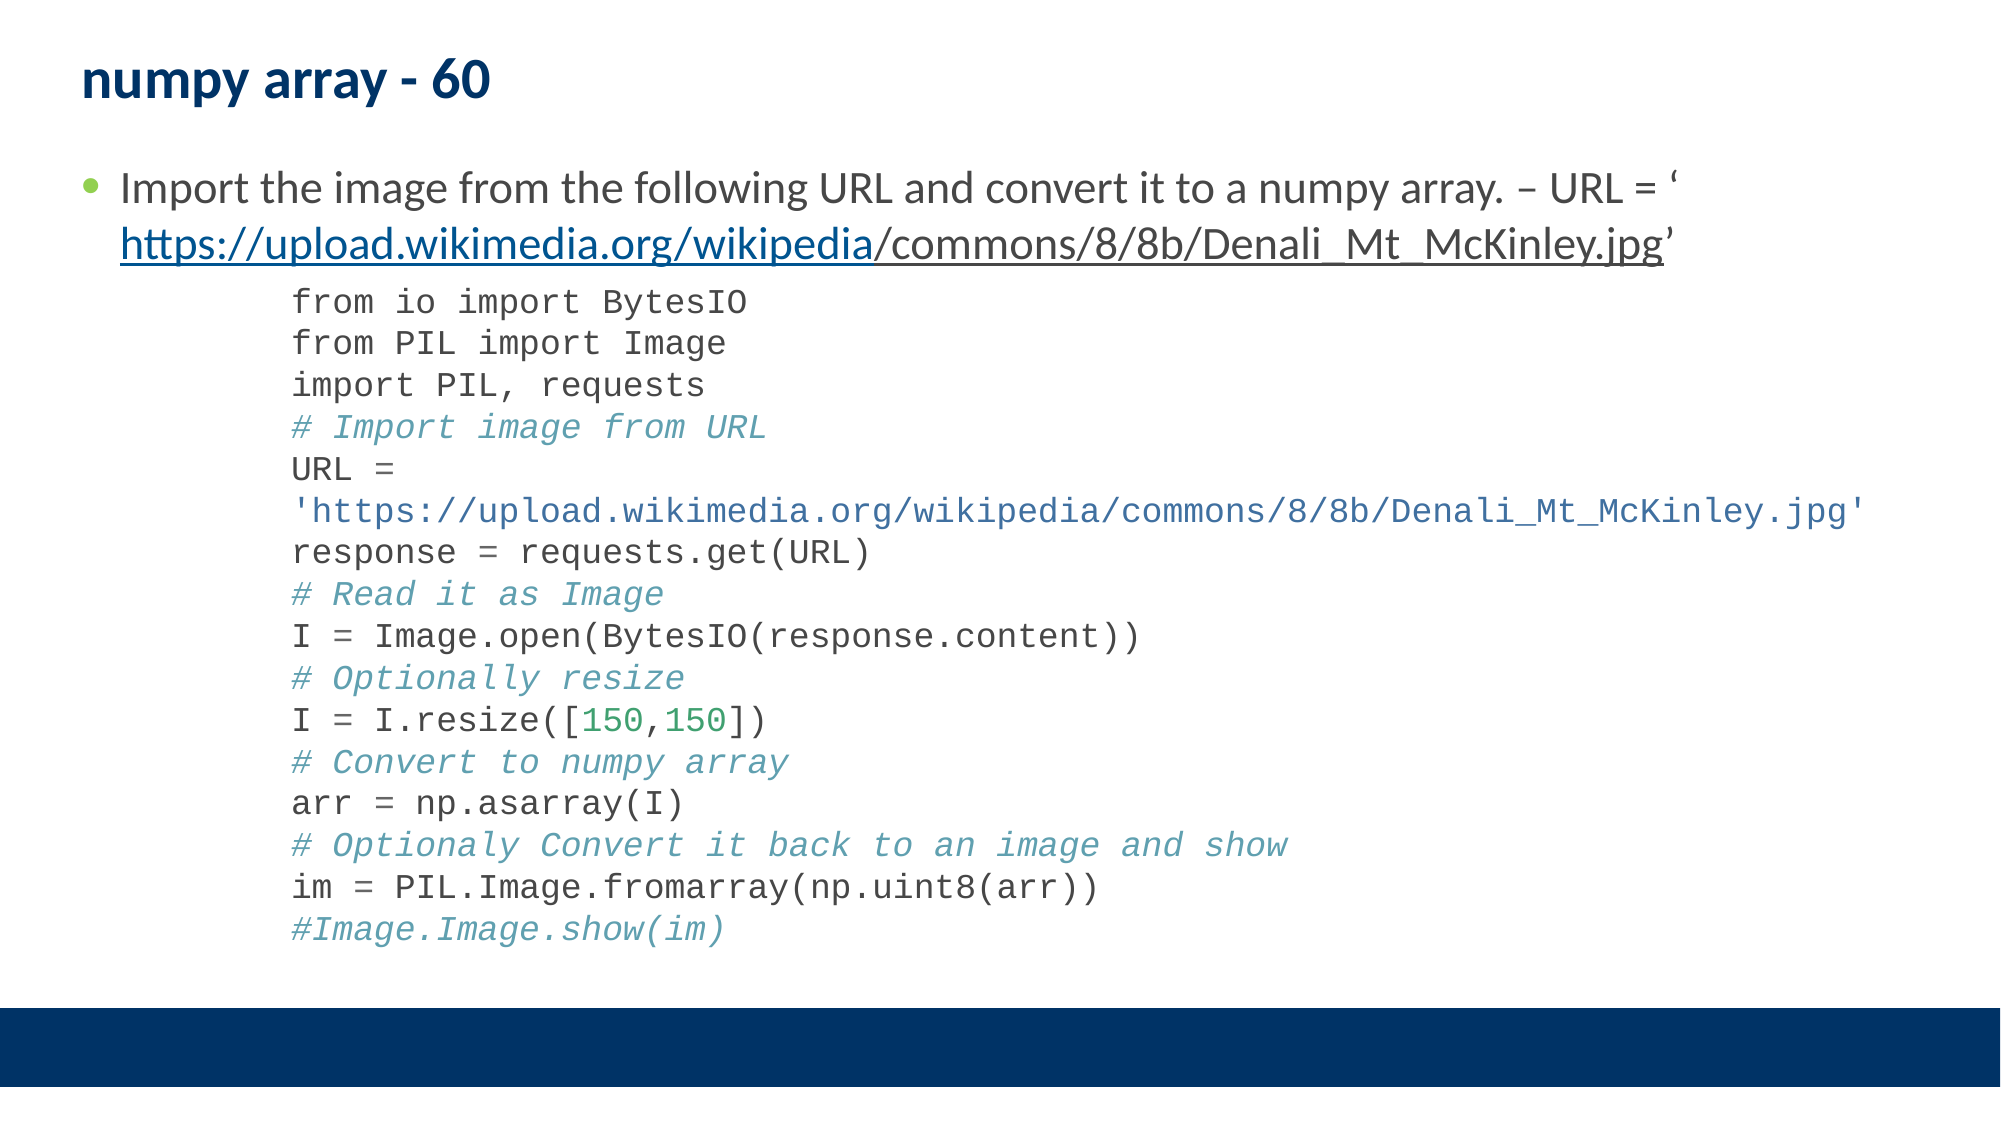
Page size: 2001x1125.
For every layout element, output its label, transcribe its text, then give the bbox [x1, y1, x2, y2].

title numpy array - 60 [66, 12, 1917, 138]
list Import the image from the following URL and convert it to a numpy array. – URL = ‘https://upload.wikimedia.org/wikipedia/commons/8/8b/Denali_Mt_McKinley.jpg’ from io import BytesIO from PIL import Image import PIL, requests # Import image from URL URL = 'https://upload.wikimedia.org/wikipedia/commons/8/8b/Denali_Mt_McKinley.jpg' response = requests.get(URL) # Read it as Image I = Image.open(BytesIO(response.content)) # Optionally resize I = I.resize([150,150]) # Convert to numpy array arr = np.asarray(I) # Optionaly Convert it back to an image and show im = PIL.Image.fromarray(np.uint8(arr)) #Image.Image.show(im) [66, 149, 1917, 1001]
